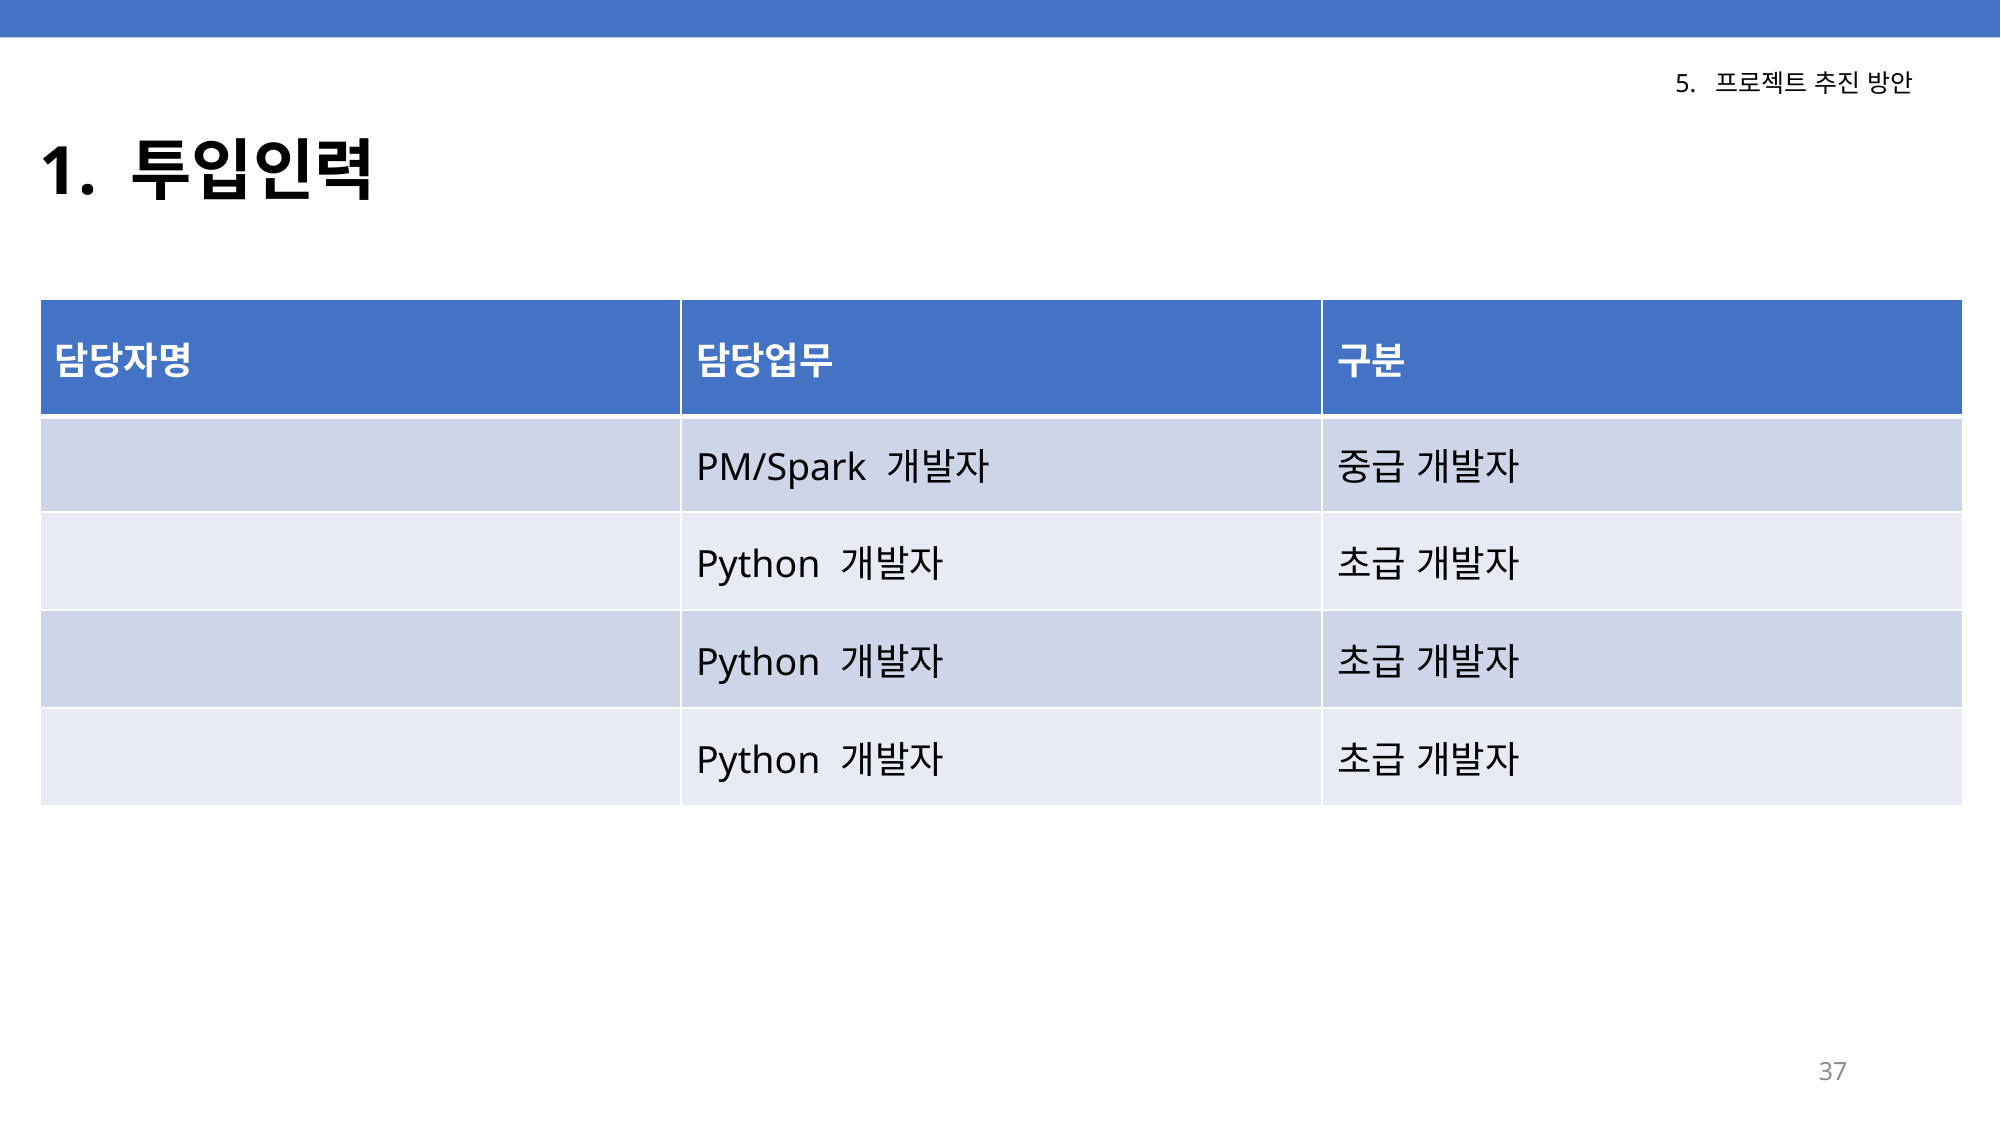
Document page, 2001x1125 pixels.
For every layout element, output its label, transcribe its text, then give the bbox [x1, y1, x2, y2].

table_cell Python 개발자 [682, 709, 1321, 805]
text_box 5. 프로젝트 추진 방안 [1660, 60, 1929, 106]
table_cell [41, 709, 680, 805]
title 1. 투입인력 [24, 105, 1965, 240]
table_cell Python 개발자 [682, 513, 1321, 609]
table_cell [41, 513, 680, 609]
table_cell [41, 611, 680, 707]
table_header 담당업무 [682, 300, 1321, 414]
table_header 담당자명 [41, 300, 680, 414]
table_cell Python 개발자 [682, 611, 1321, 707]
slide_number 37 [1412, 1042, 1863, 1103]
table_cell 초급 개발자 [1323, 709, 1962, 805]
table_header 구분 [1323, 300, 1962, 414]
table_cell 초급 개발자 [1323, 611, 1962, 707]
table_cell 중급 개발자 [1323, 419, 1962, 511]
table_cell 초급 개발자 [1323, 513, 1962, 609]
table_cell [41, 419, 680, 511]
table_cell PM/Spark 개발자 [682, 419, 1321, 511]
